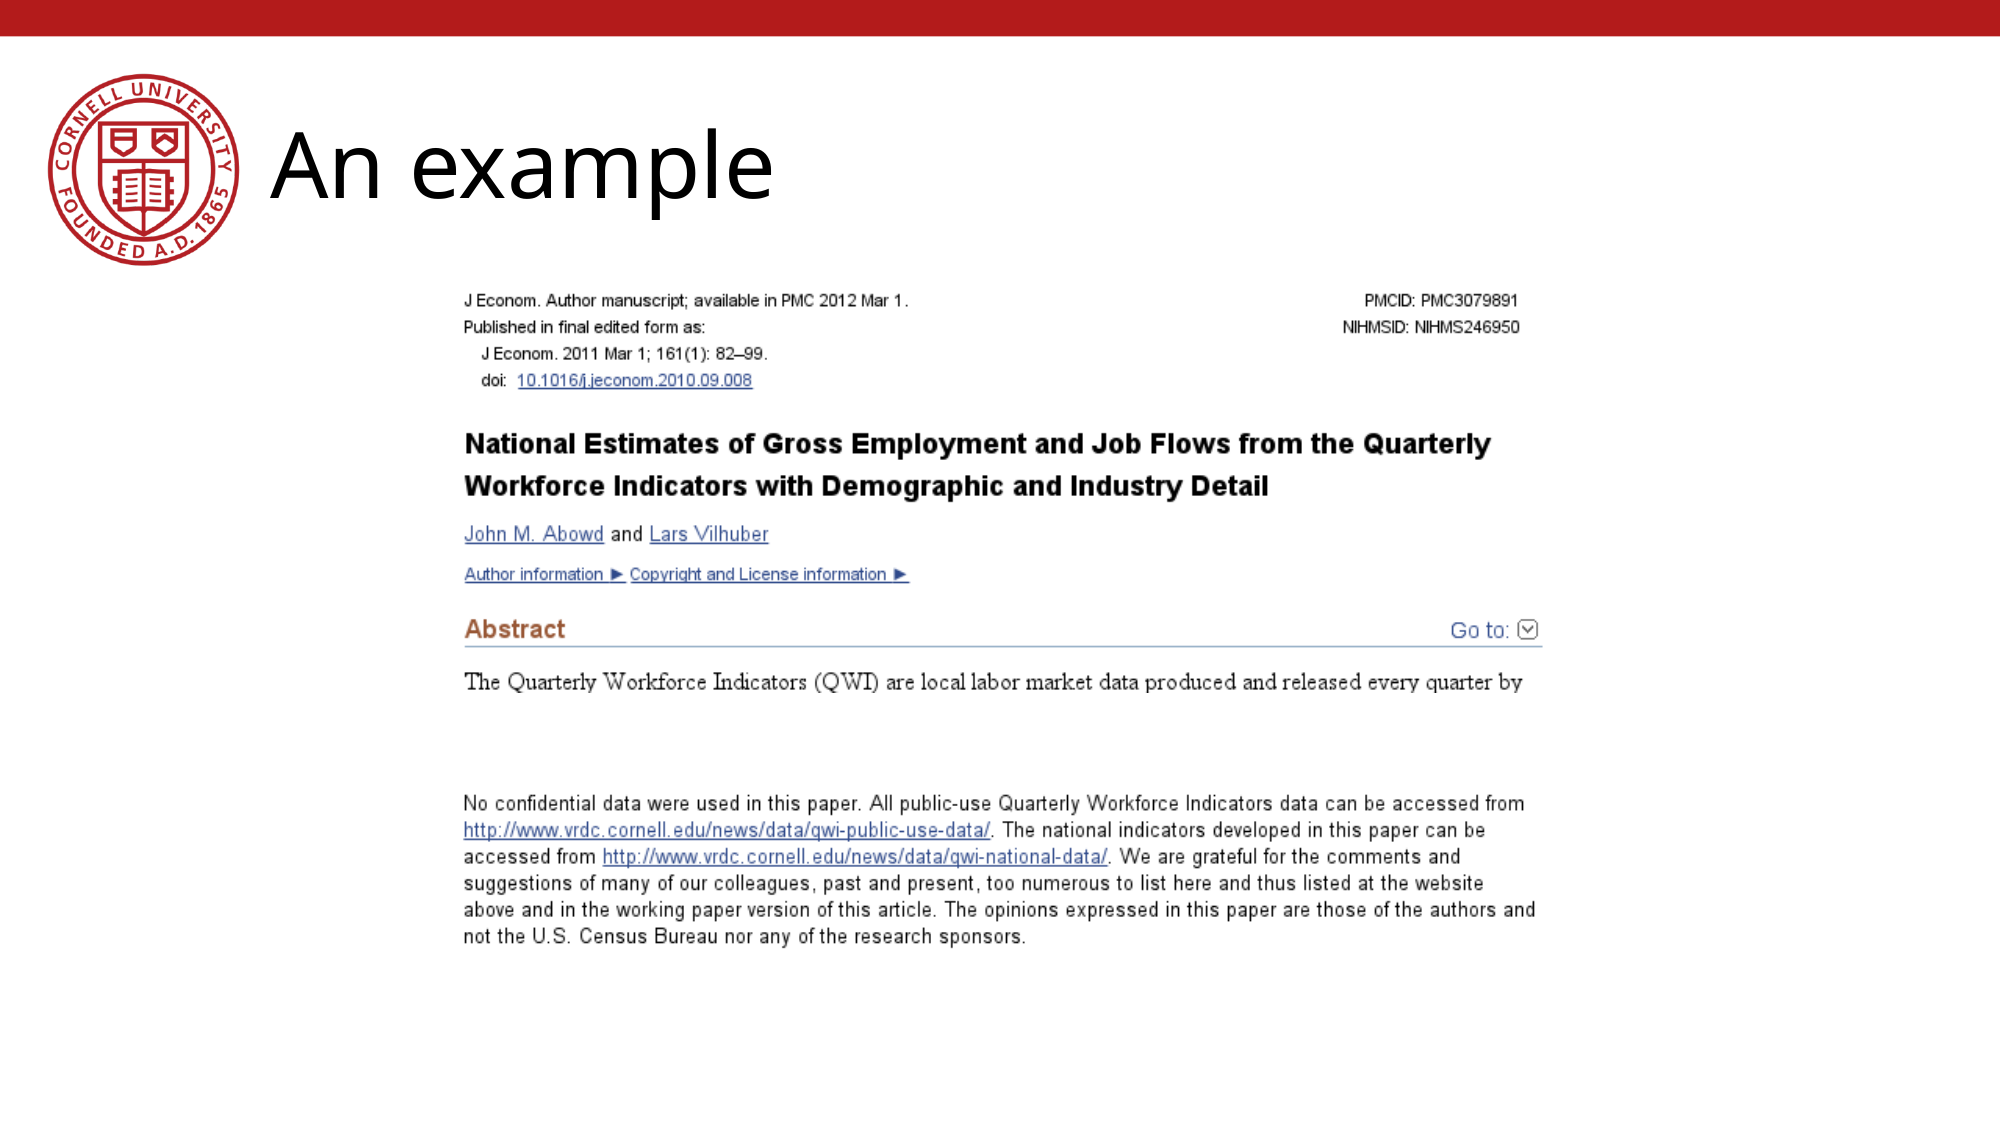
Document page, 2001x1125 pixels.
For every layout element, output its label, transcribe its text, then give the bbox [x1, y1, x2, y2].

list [426, 277, 1571, 693]
title An example [255, 59, 1860, 278]
picture [39, 65, 255, 274]
picture [426, 781, 1572, 957]
